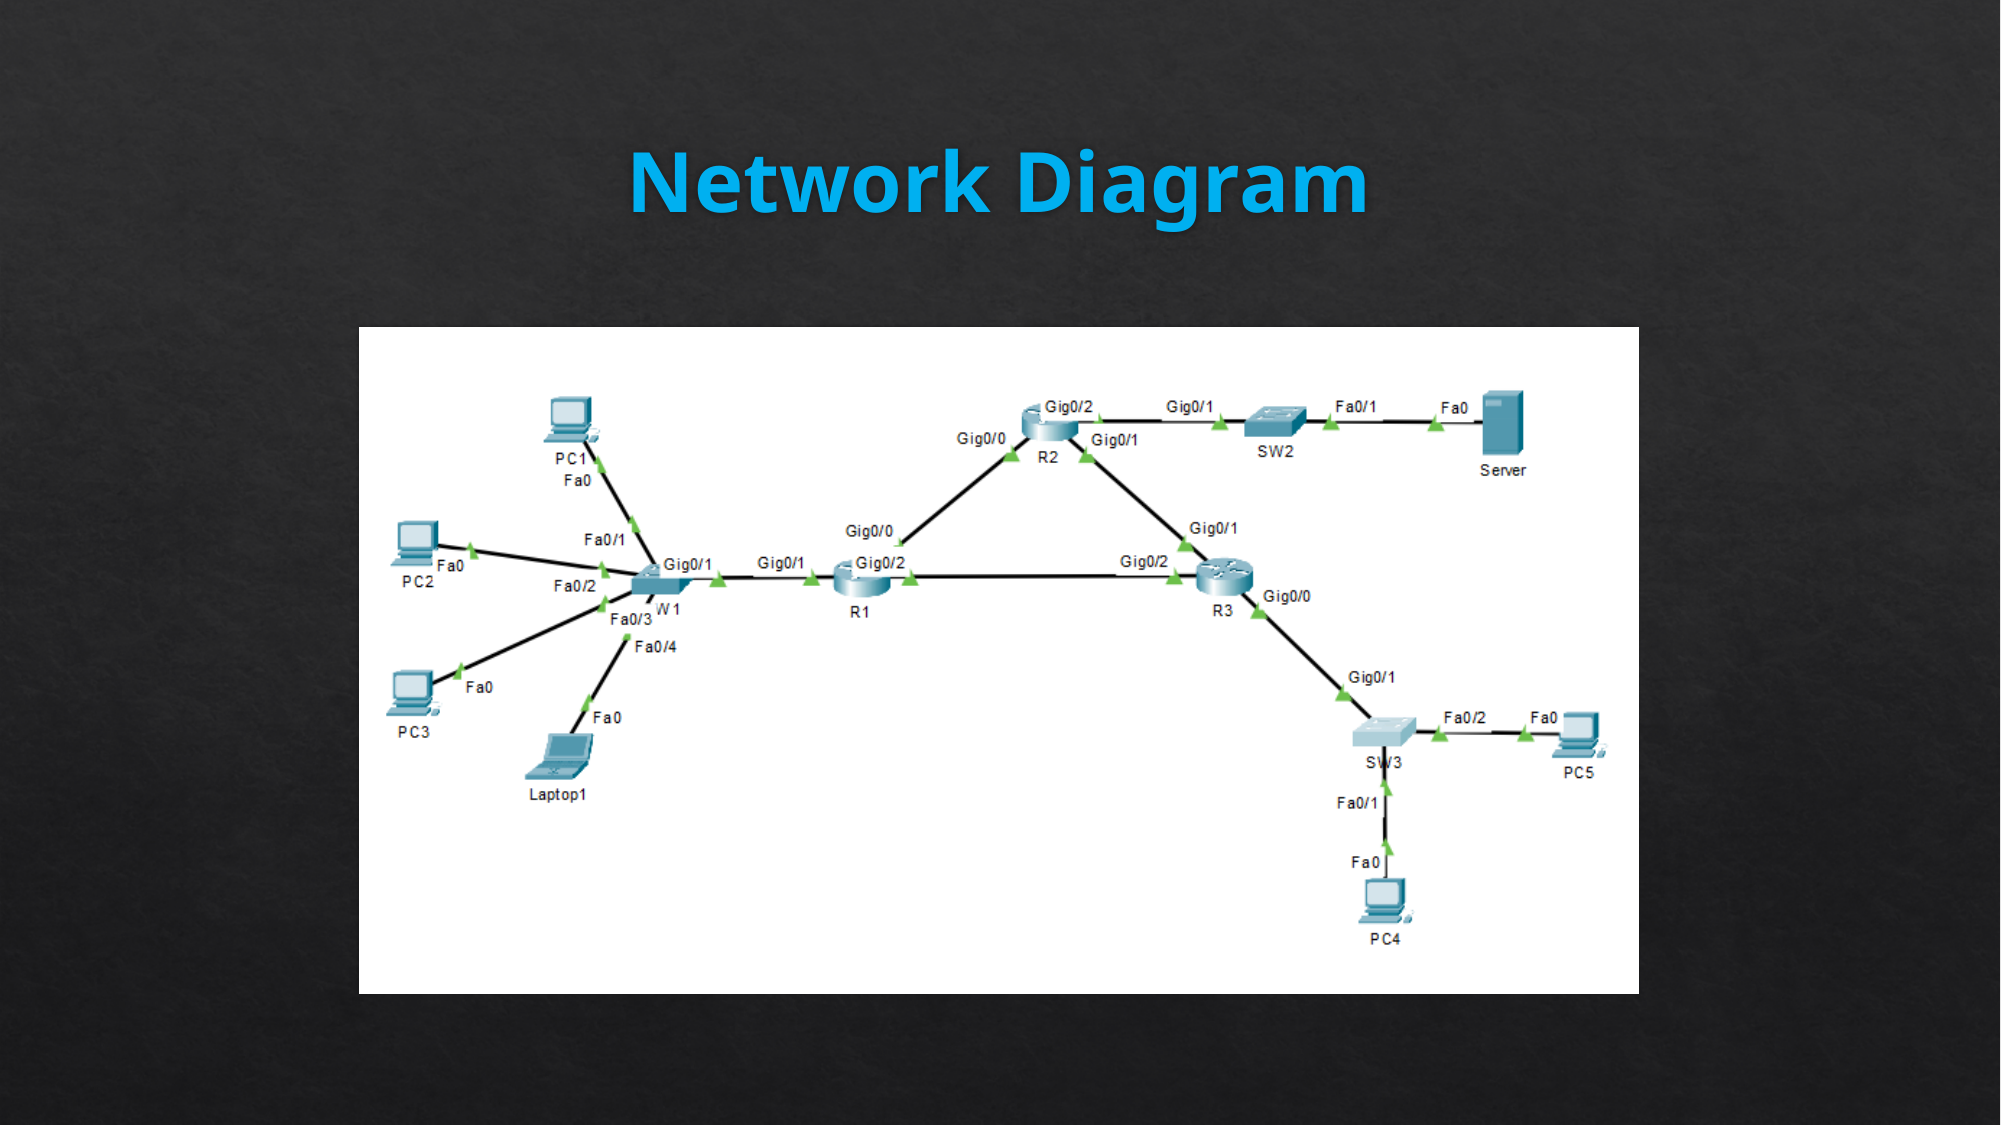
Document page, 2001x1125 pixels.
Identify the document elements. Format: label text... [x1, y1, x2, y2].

title Network Diagram [149, 99, 1849, 260]
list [358, 327, 1640, 994]
